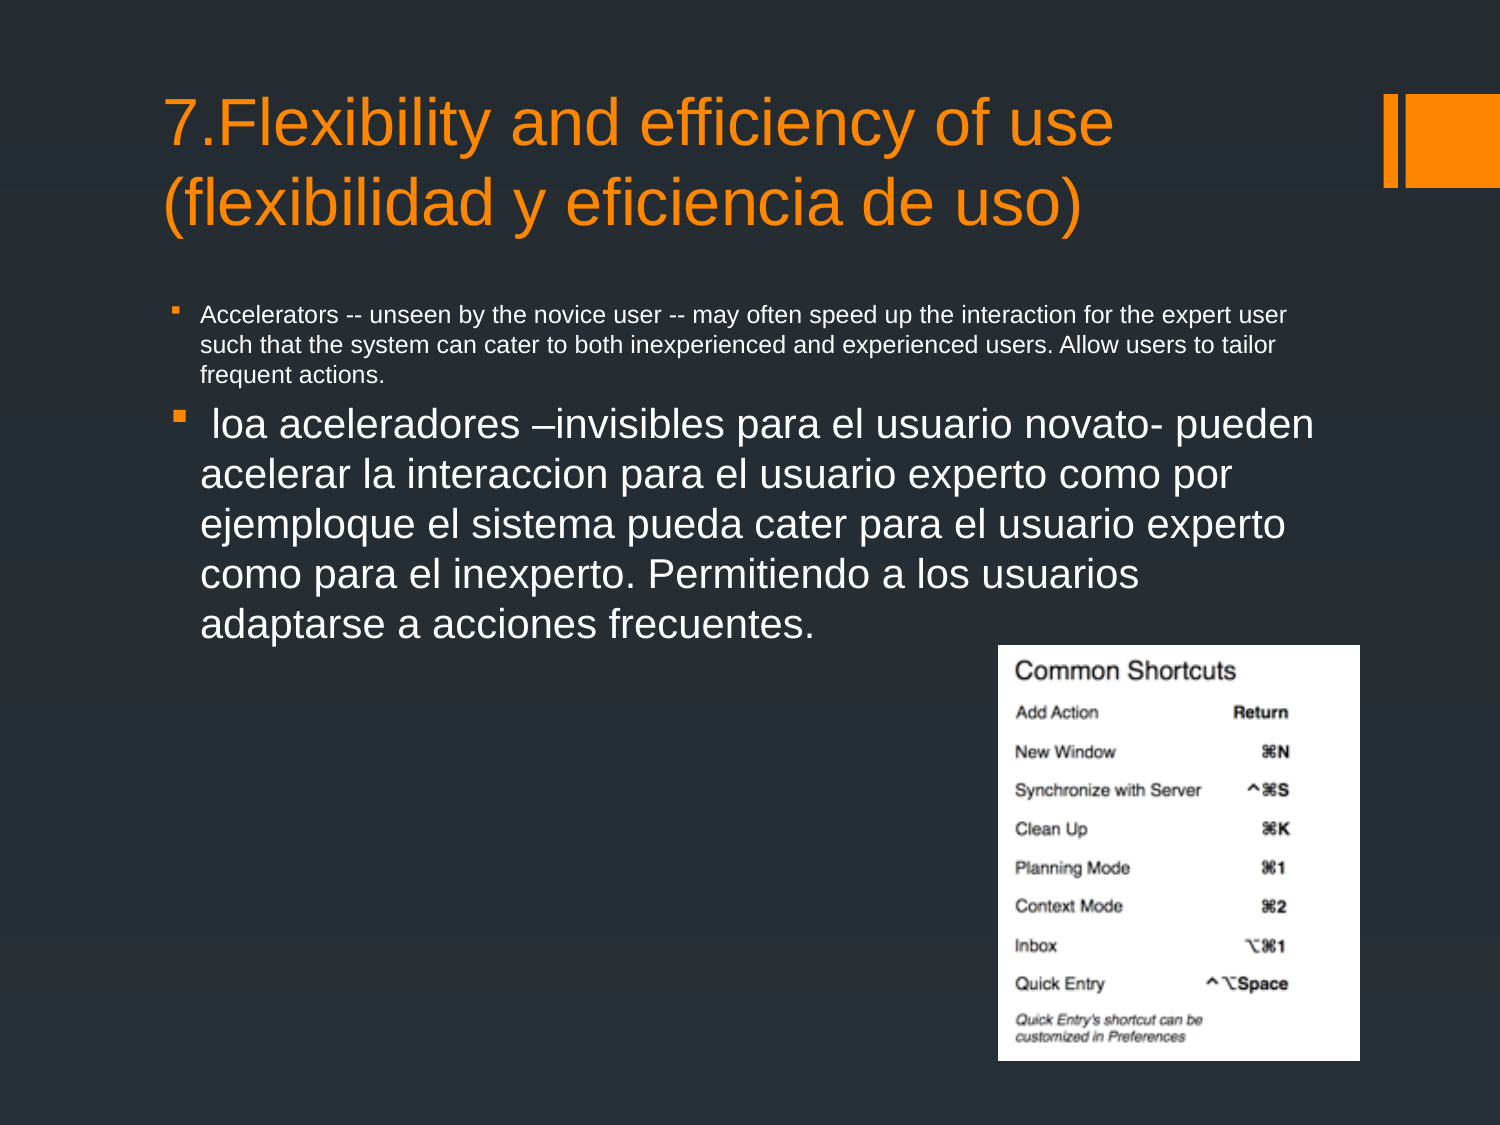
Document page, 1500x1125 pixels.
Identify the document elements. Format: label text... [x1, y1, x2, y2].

picture [997, 644, 1360, 1062]
title 7.Flexibility and efficiency of use (flexibilidad y eficiencia de uso) [147, 137, 1348, 290]
list Accelerators -- unseen by the novice user -- may often speed up the interaction for the expert user such that the system can cater to both inexperienced and experienced users. Allow users to tailor frequent actions. loa aceleradores –invisibles para el usuario novato- pueden acelerar la interaccion para el usuario experto como por ejemploque el sistema pueda cater para el usuario experto como para el inexperto. Permitiendo a los usuarios adaptarse a acciones frecuentes. [147, 290, 1348, 872]
